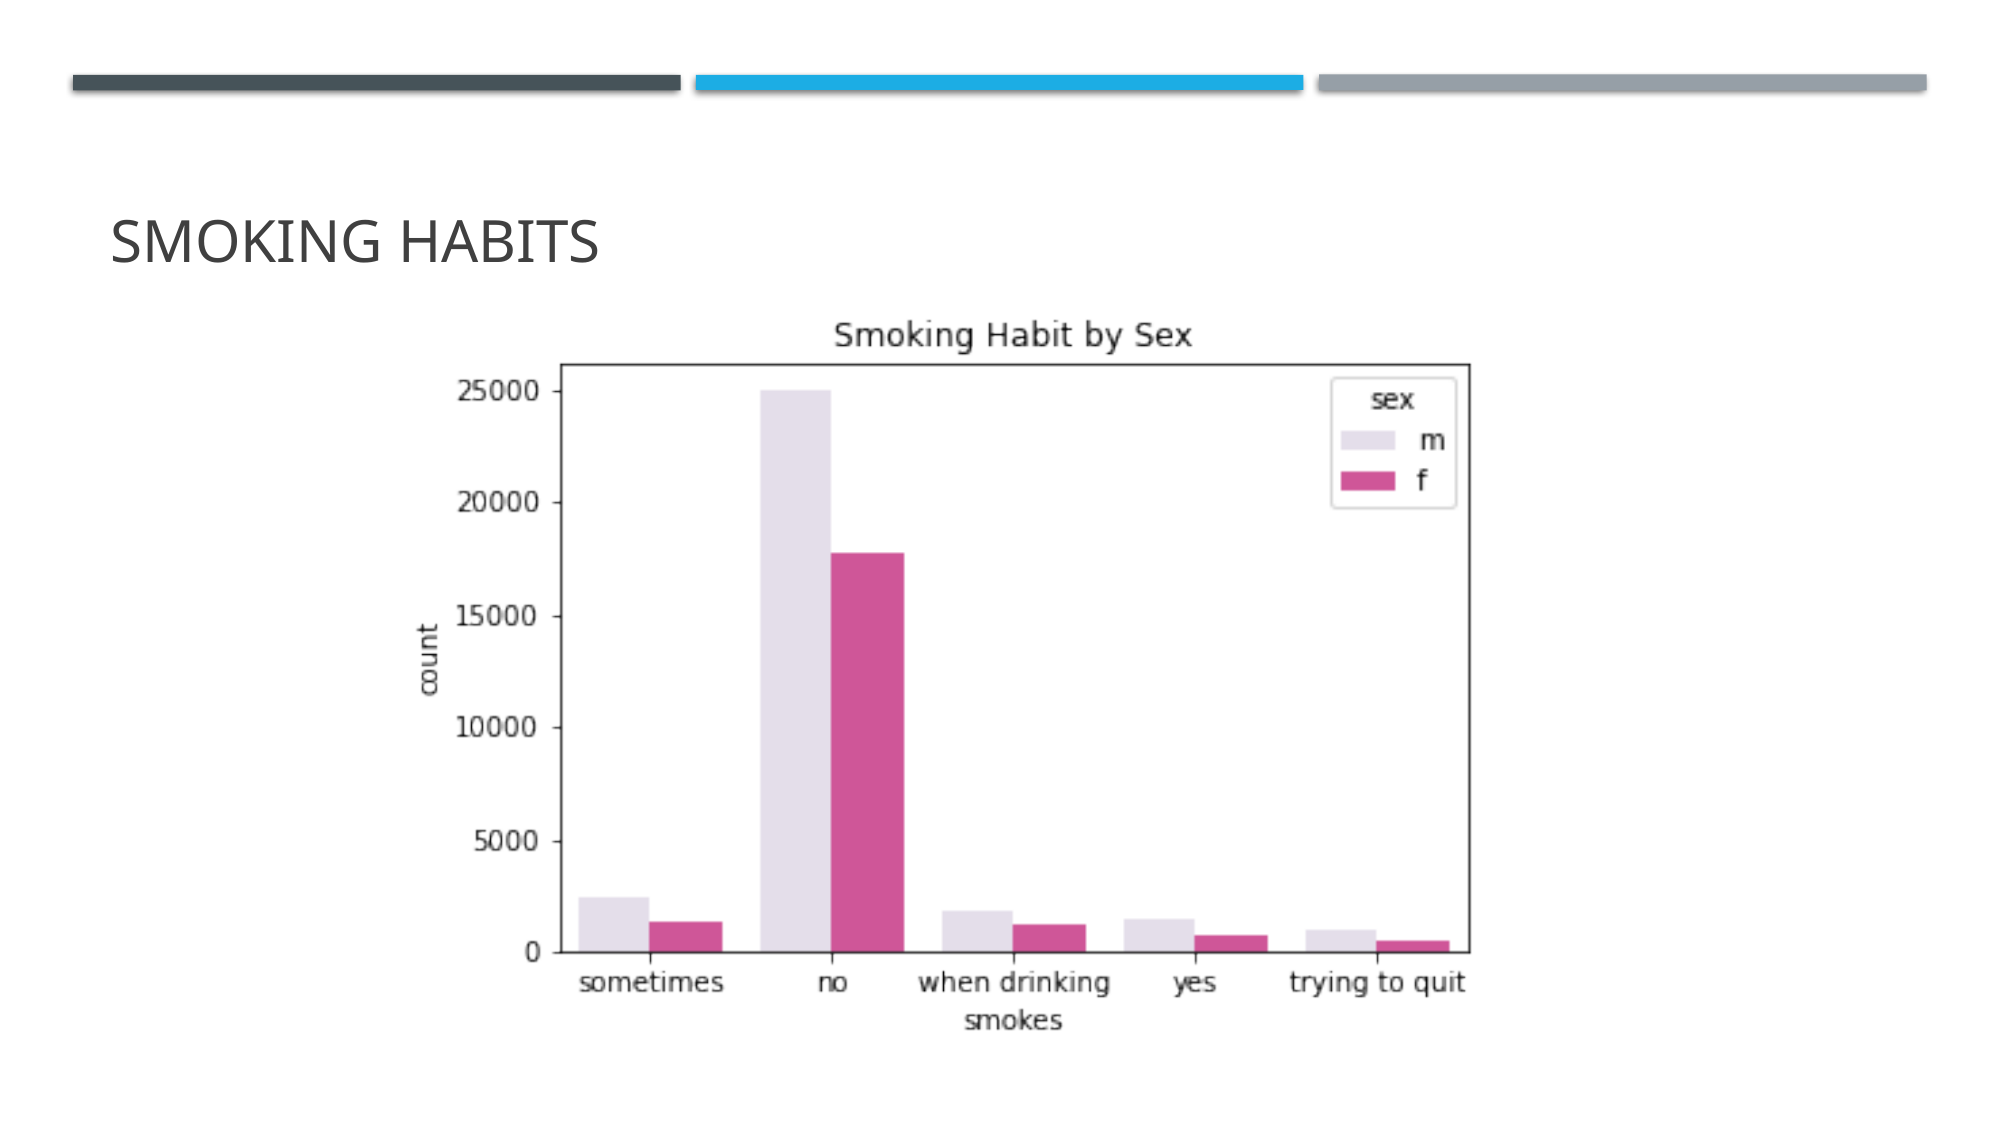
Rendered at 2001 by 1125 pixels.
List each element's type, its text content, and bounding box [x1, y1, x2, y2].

picture [413, 268, 1586, 1051]
title smoking Habits [95, 119, 1905, 282]
